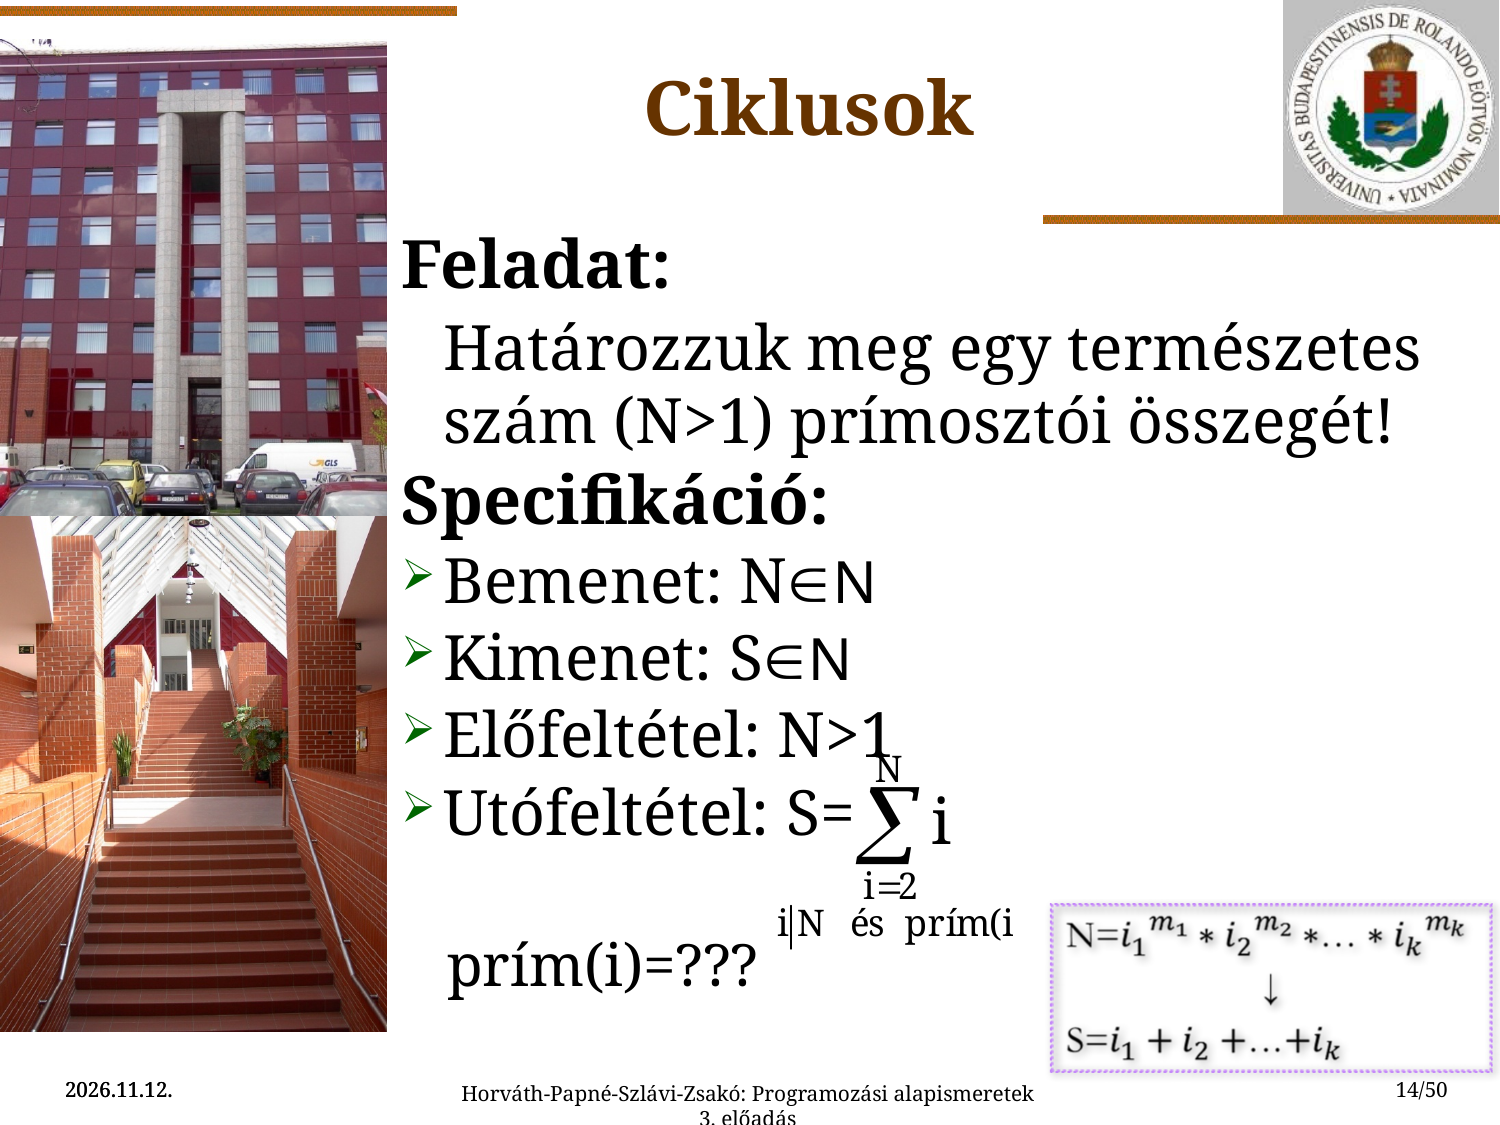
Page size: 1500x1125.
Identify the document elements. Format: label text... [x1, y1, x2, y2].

footer Horváth-Papné-Szlávi-Zsakó: Programozási alapismeretek 3. előadás [437, 1072, 1059, 1125]
picture [1043, 0, 1500, 232]
list Feladat: Határozzuk meg egy természetes szám (N>1) prímosztói összegét! Specifikáció: Bemenet: NN Kimenet: SN Előfeltétel: N>1 Utófeltétel: S= prím(i)=??? [384, 220, 1459, 1000]
picture [0, 39, 387, 1032]
text_box [1049, 903, 1493, 1073]
text_box 14/50 [1149, 1081, 1463, 1125]
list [766, 739, 1014, 960]
text_box 2015.08.02. [49, 1069, 363, 1125]
picture [0, 0, 457, 24]
title Ciklusok [384, 14, 1235, 197]
